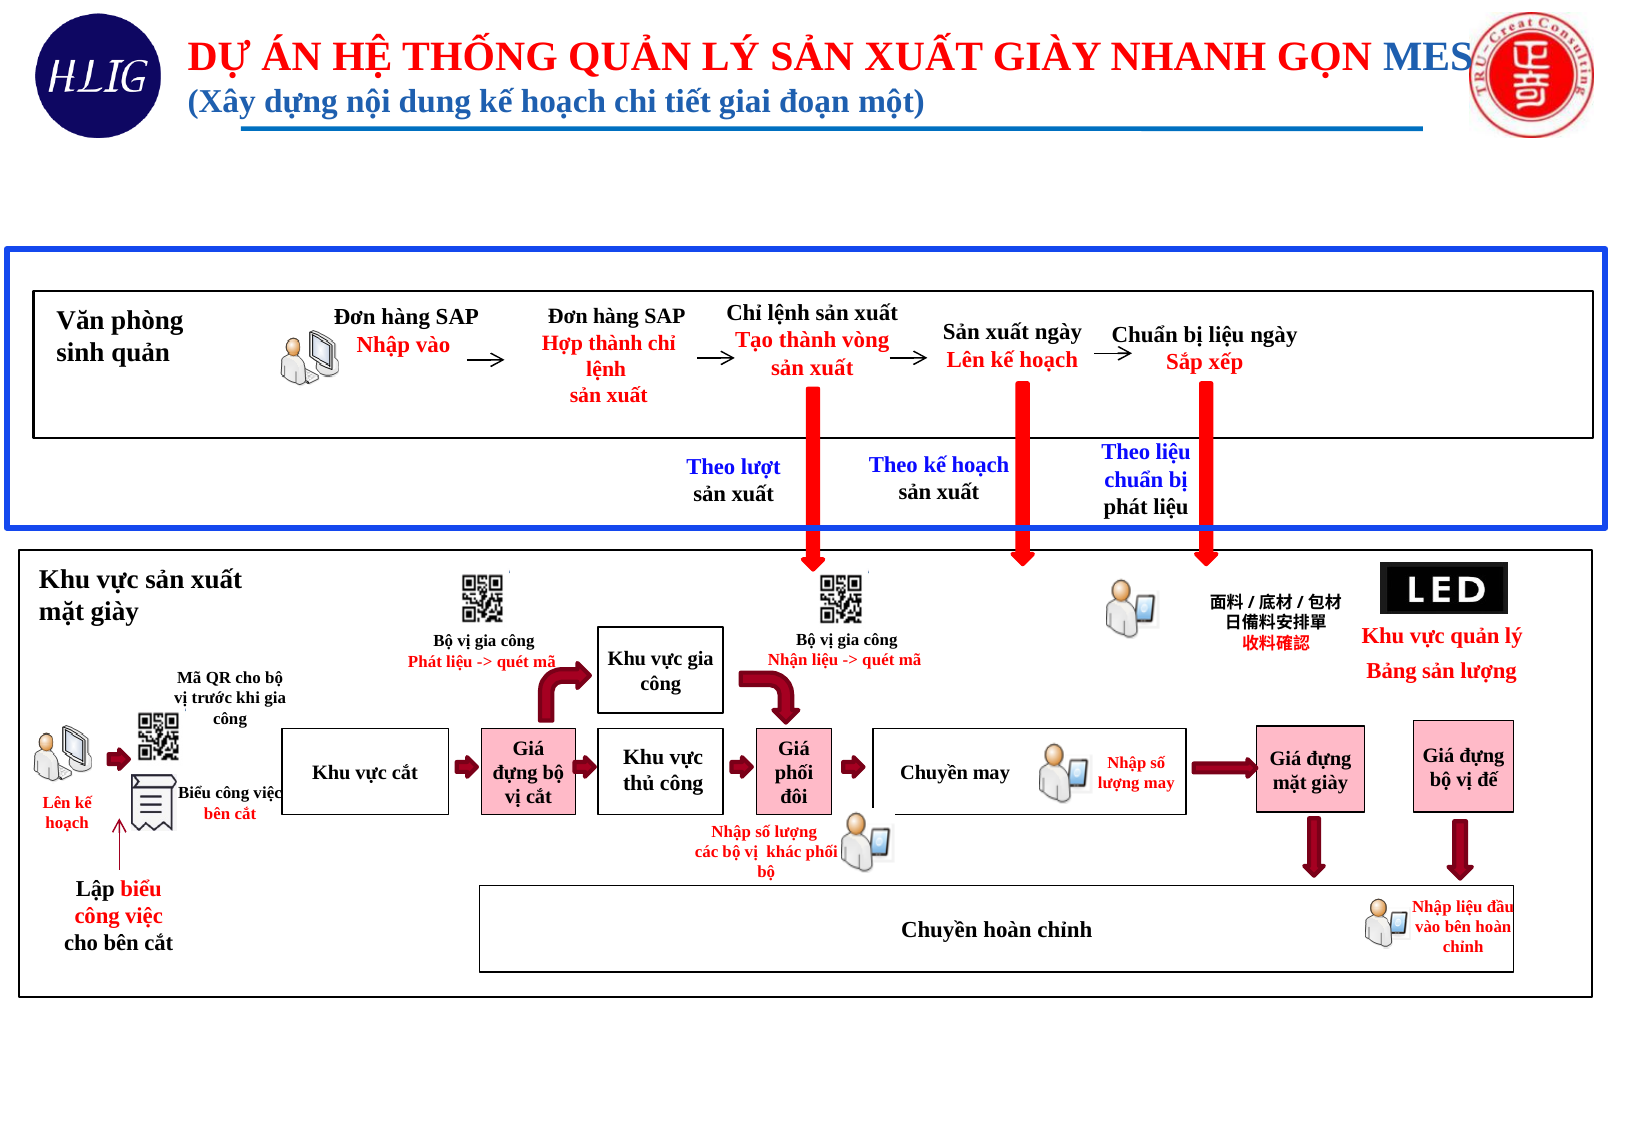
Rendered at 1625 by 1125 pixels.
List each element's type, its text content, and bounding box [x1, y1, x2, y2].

text_box Khu vực sản xuất mặt giày [24, 553, 257, 634]
picture [1038, 739, 1093, 804]
text_box Giá đựng mặt giày [1254, 724, 1367, 814]
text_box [167, 0, 1494, 128]
text_box Giá phối đôi [754, 726, 834, 813]
text_box Nhập số lượng may [1095, 744, 1196, 799]
text_box Bộ vị gia công Nhận liệu -> quét mã [753, 621, 941, 677]
picture [1469, 12, 1594, 138]
picture [130, 706, 186, 766]
text_box [537, 661, 592, 723]
picture [131, 774, 177, 832]
text_box 面料/底材/包材 日備料安排單 收料確認 [1195, 584, 1357, 660]
text_box [6, 249, 1606, 528]
text_box [1446, 819, 1474, 881]
text_box [1010, 528, 1035, 567]
picture [455, 567, 511, 628]
text_box [800, 528, 826, 570]
text_box Lên kế hoạch [27, 784, 107, 840]
text_box Nhập số lượng các bộ vị khác phối bộ [679, 813, 854, 883]
text_box [454, 755, 480, 779]
picture [1380, 562, 1508, 614]
text_box Chuyền hoàn chỉnh [477, 883, 1516, 974]
text_box [572, 755, 597, 779]
text_box Lập biểu công việc cho bên cắt [44, 866, 193, 963]
text_box Khu vực gia công [596, 625, 725, 715]
picture [841, 808, 895, 873]
picture [1365, 894, 1411, 949]
picture [35, 13, 161, 138]
text_box [17, 548, 1595, 999]
text_box Bảng sản lượng [1351, 656, 1538, 691]
text_box [729, 755, 754, 779]
text_box Khu vực thủ công [605, 735, 721, 803]
text_box [841, 755, 866, 779]
text_box [1302, 816, 1326, 878]
text_box Giá đựng bộ vị đế [1411, 718, 1516, 814]
picture [280, 329, 340, 388]
picture [1106, 575, 1160, 640]
text_box [106, 747, 125, 771]
text_box Khu vực quản lý [1340, 613, 1538, 656]
text_box [1191, 757, 1259, 779]
text_box [738, 670, 801, 725]
picture [33, 725, 93, 784]
picture [813, 568, 869, 629]
text_box Bộ vị gia công Phát liệu -> quét mã [393, 622, 576, 678]
text_box Nhập liệu đầu vào bên hoàn chỉnh [1395, 887, 1532, 964]
text_box [1194, 528, 1219, 567]
